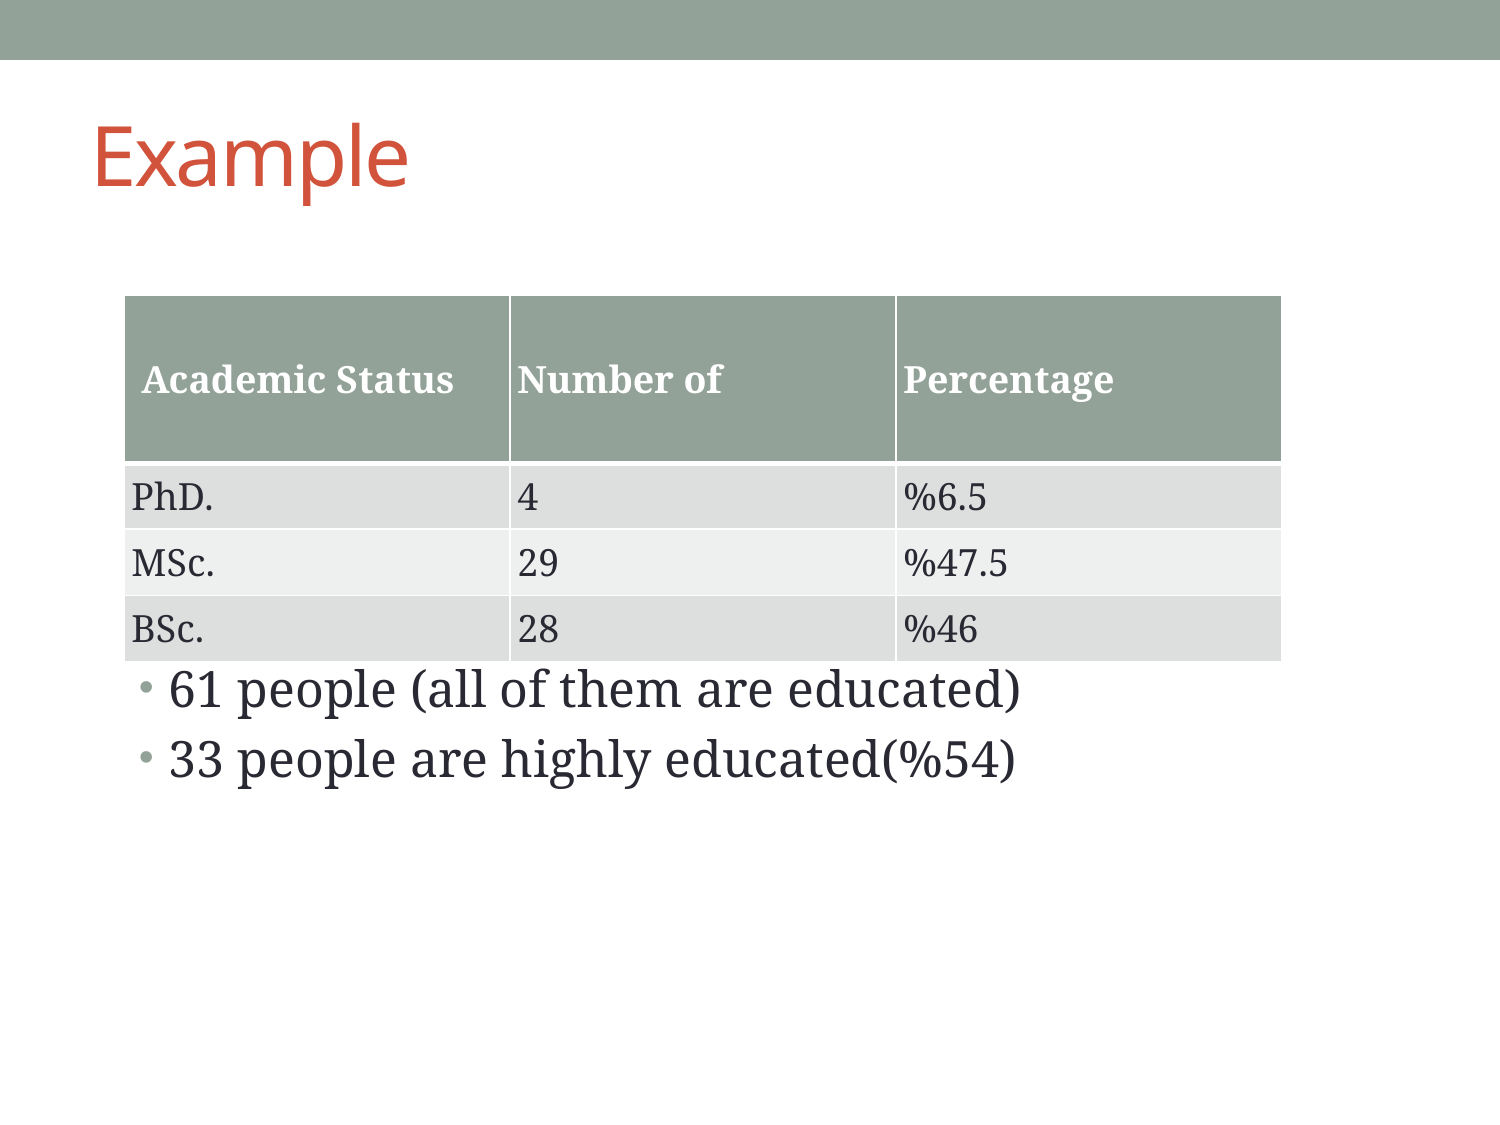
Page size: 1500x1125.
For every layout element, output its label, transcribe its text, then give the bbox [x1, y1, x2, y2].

table_cell MSc. [125, 530, 509, 595]
table_cell BSc. [125, 596, 509, 649]
list 61 people (all of them are educated) 33 people are highly educated(%54) [123, 649, 1278, 976]
table_header Number of [511, 296, 895, 461]
table_cell PhD. [125, 466, 509, 528]
table_cell %47.5 [897, 530, 1281, 595]
table_header Academic Status [125, 296, 509, 461]
table_cell 4 [511, 466, 895, 528]
table_cell %6.5 [897, 466, 1281, 528]
table_cell %46 [897, 596, 1281, 661]
table_header Percentage [897, 296, 1281, 461]
table_cell 29 [511, 530, 895, 595]
title Example [75, 58, 1289, 247]
table_cell 28 [511, 596, 895, 649]
